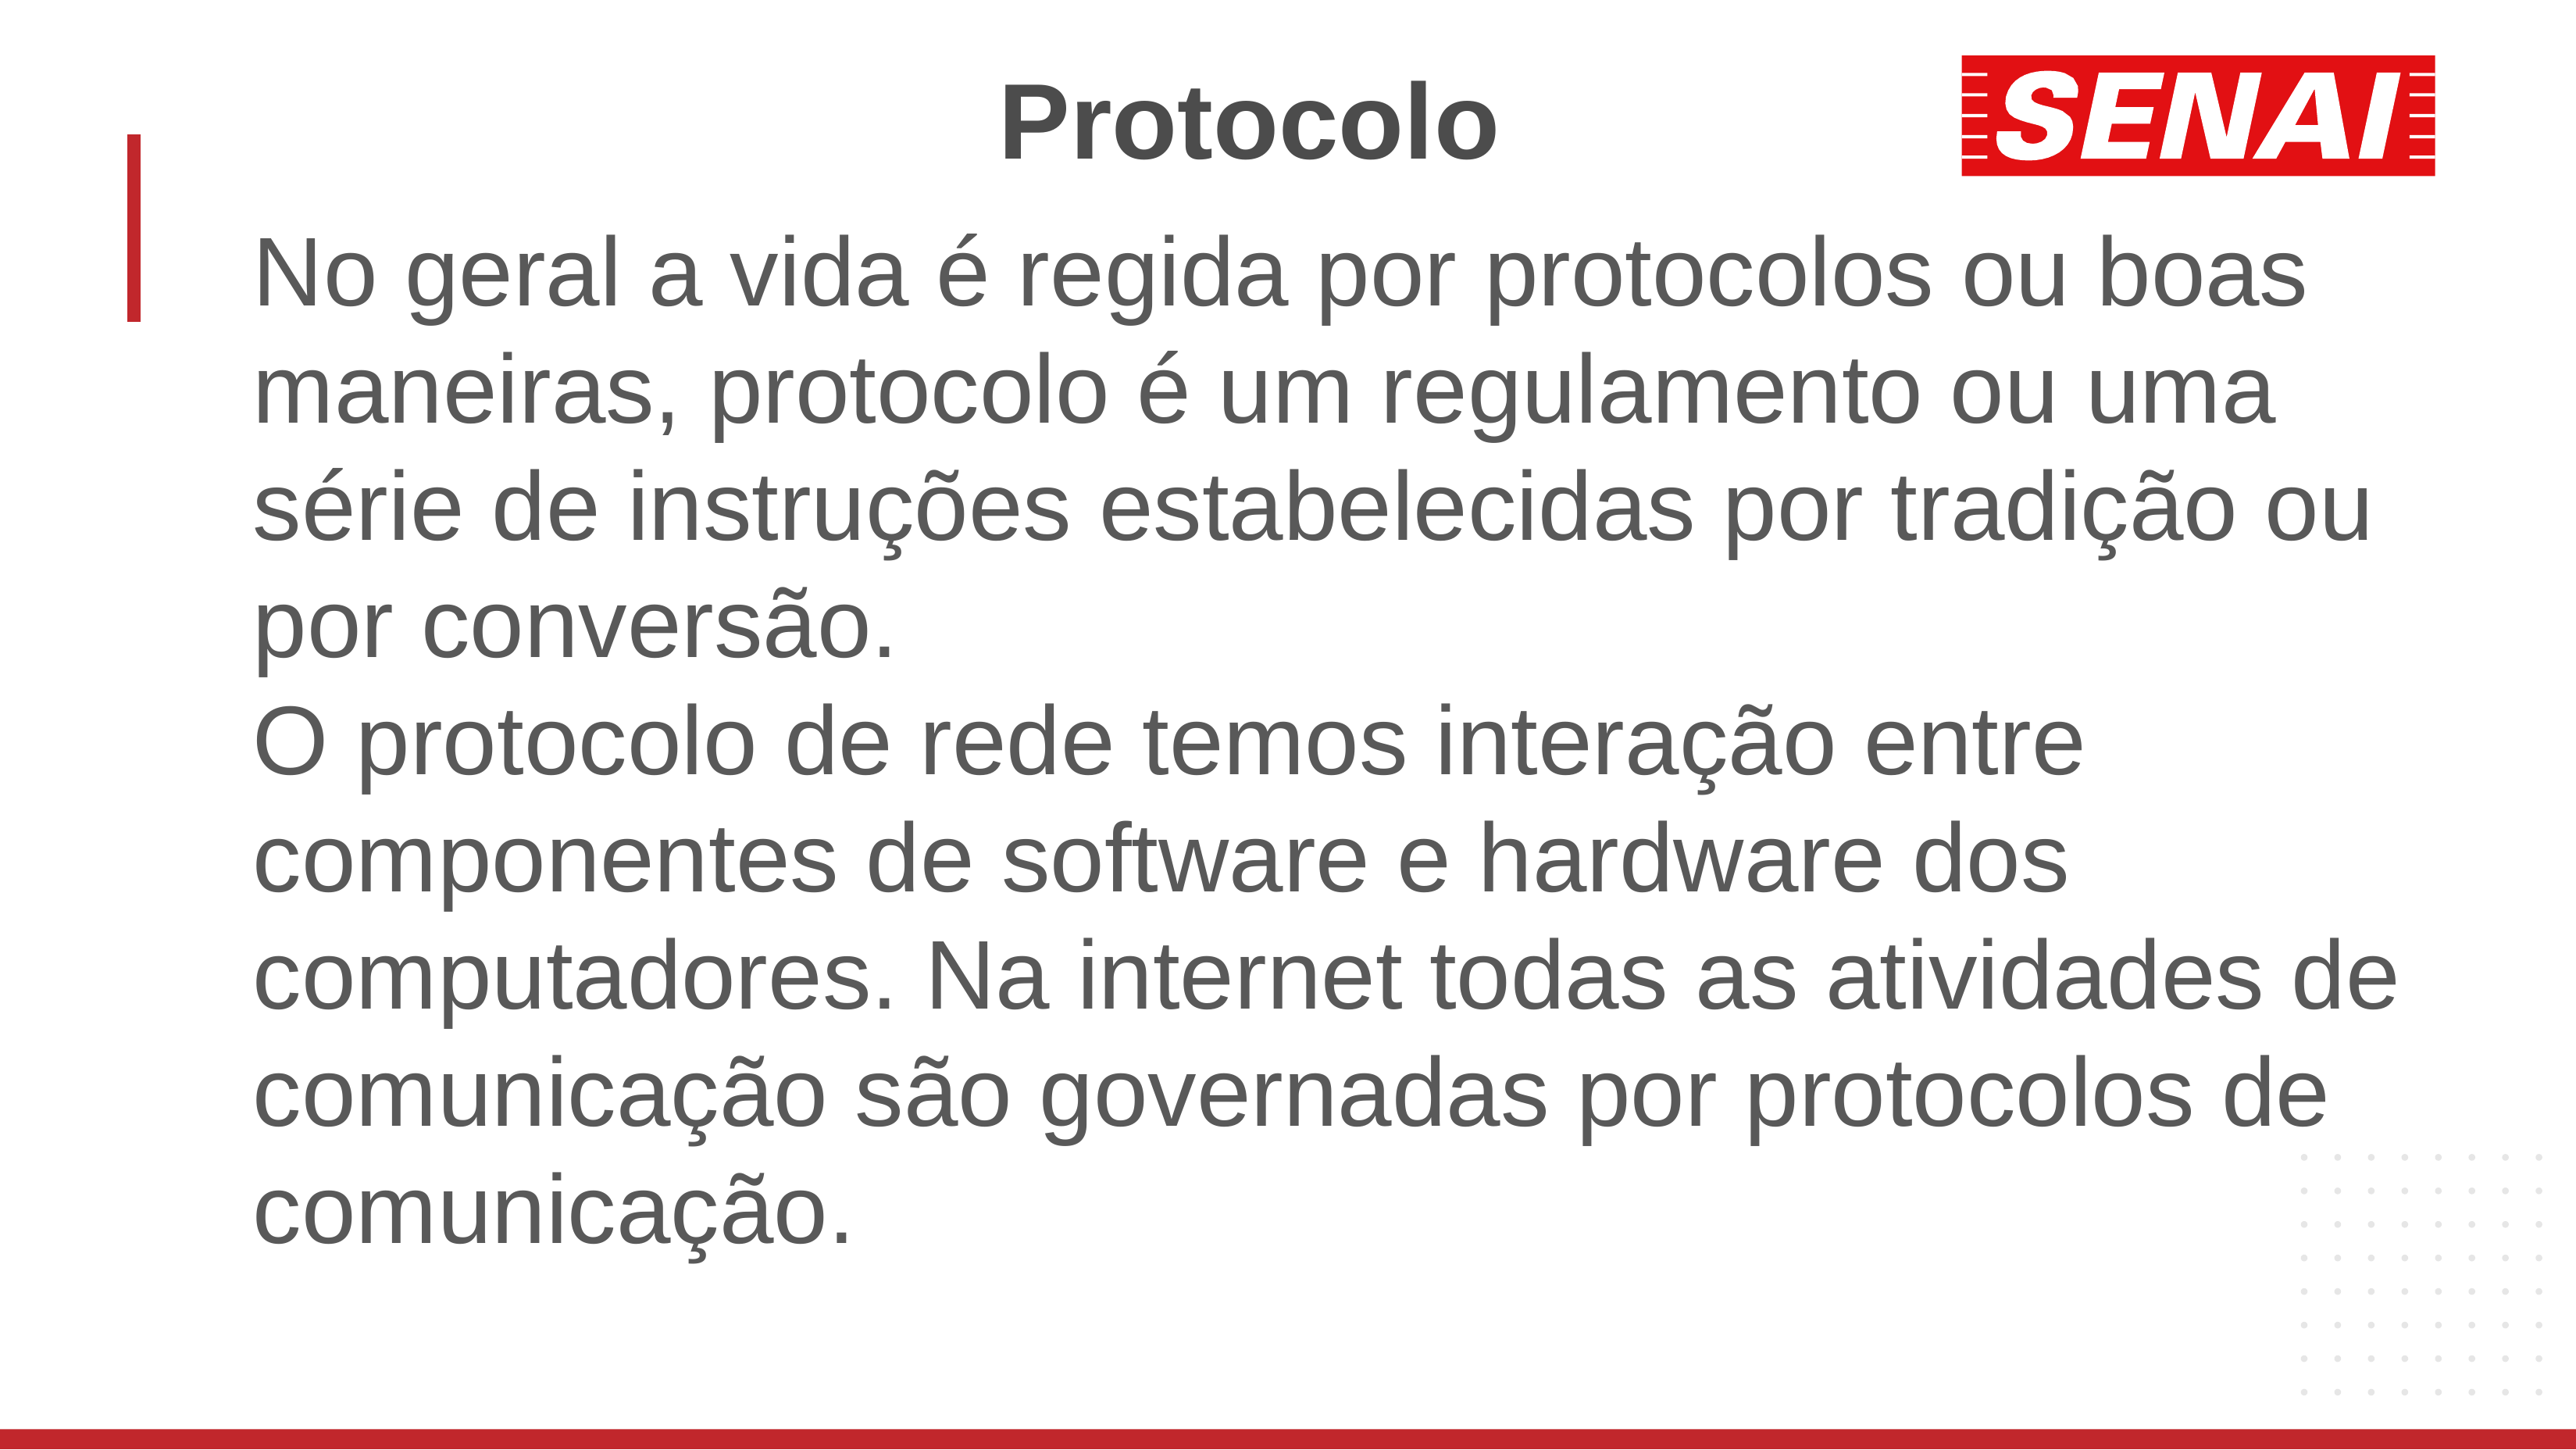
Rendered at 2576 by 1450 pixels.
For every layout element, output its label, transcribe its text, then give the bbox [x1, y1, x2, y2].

text_box [2535, 1288, 2542, 1295]
text_box [2535, 1221, 2542, 1228]
text_box [2468, 1388, 2476, 1396]
text_box [2535, 1154, 2542, 1161]
title Protocolo [999, 49, 1577, 202]
text_box [2435, 1388, 2442, 1396]
text_box [0, 1429, 2576, 1449]
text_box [1961, 55, 2435, 177]
text_box [2535, 1355, 2542, 1362]
text_box [2535, 1321, 2542, 1329]
text_box [2535, 1254, 2542, 1262]
text_box [2334, 1388, 2342, 1396]
text_box [2502, 1388, 2509, 1396]
text_box [2367, 1388, 2375, 1396]
text_box [2535, 1188, 2542, 1195]
text_box [2535, 1388, 2542, 1396]
text_box [2401, 1388, 2409, 1396]
text_box No geral a vida é regida por protocolos ou boas maneiras, protocolo é um regulamento ou uma série de instruções estabelecidas por tradição ou por conversão. O protocolo de rede temos interação entre componentes de software e hardware dos computadores. Na internet todas as atividades de comunicação são governadas por protocolos de comunicação. [241, 202, 2509, 1362]
text_box [2300, 1388, 2308, 1396]
